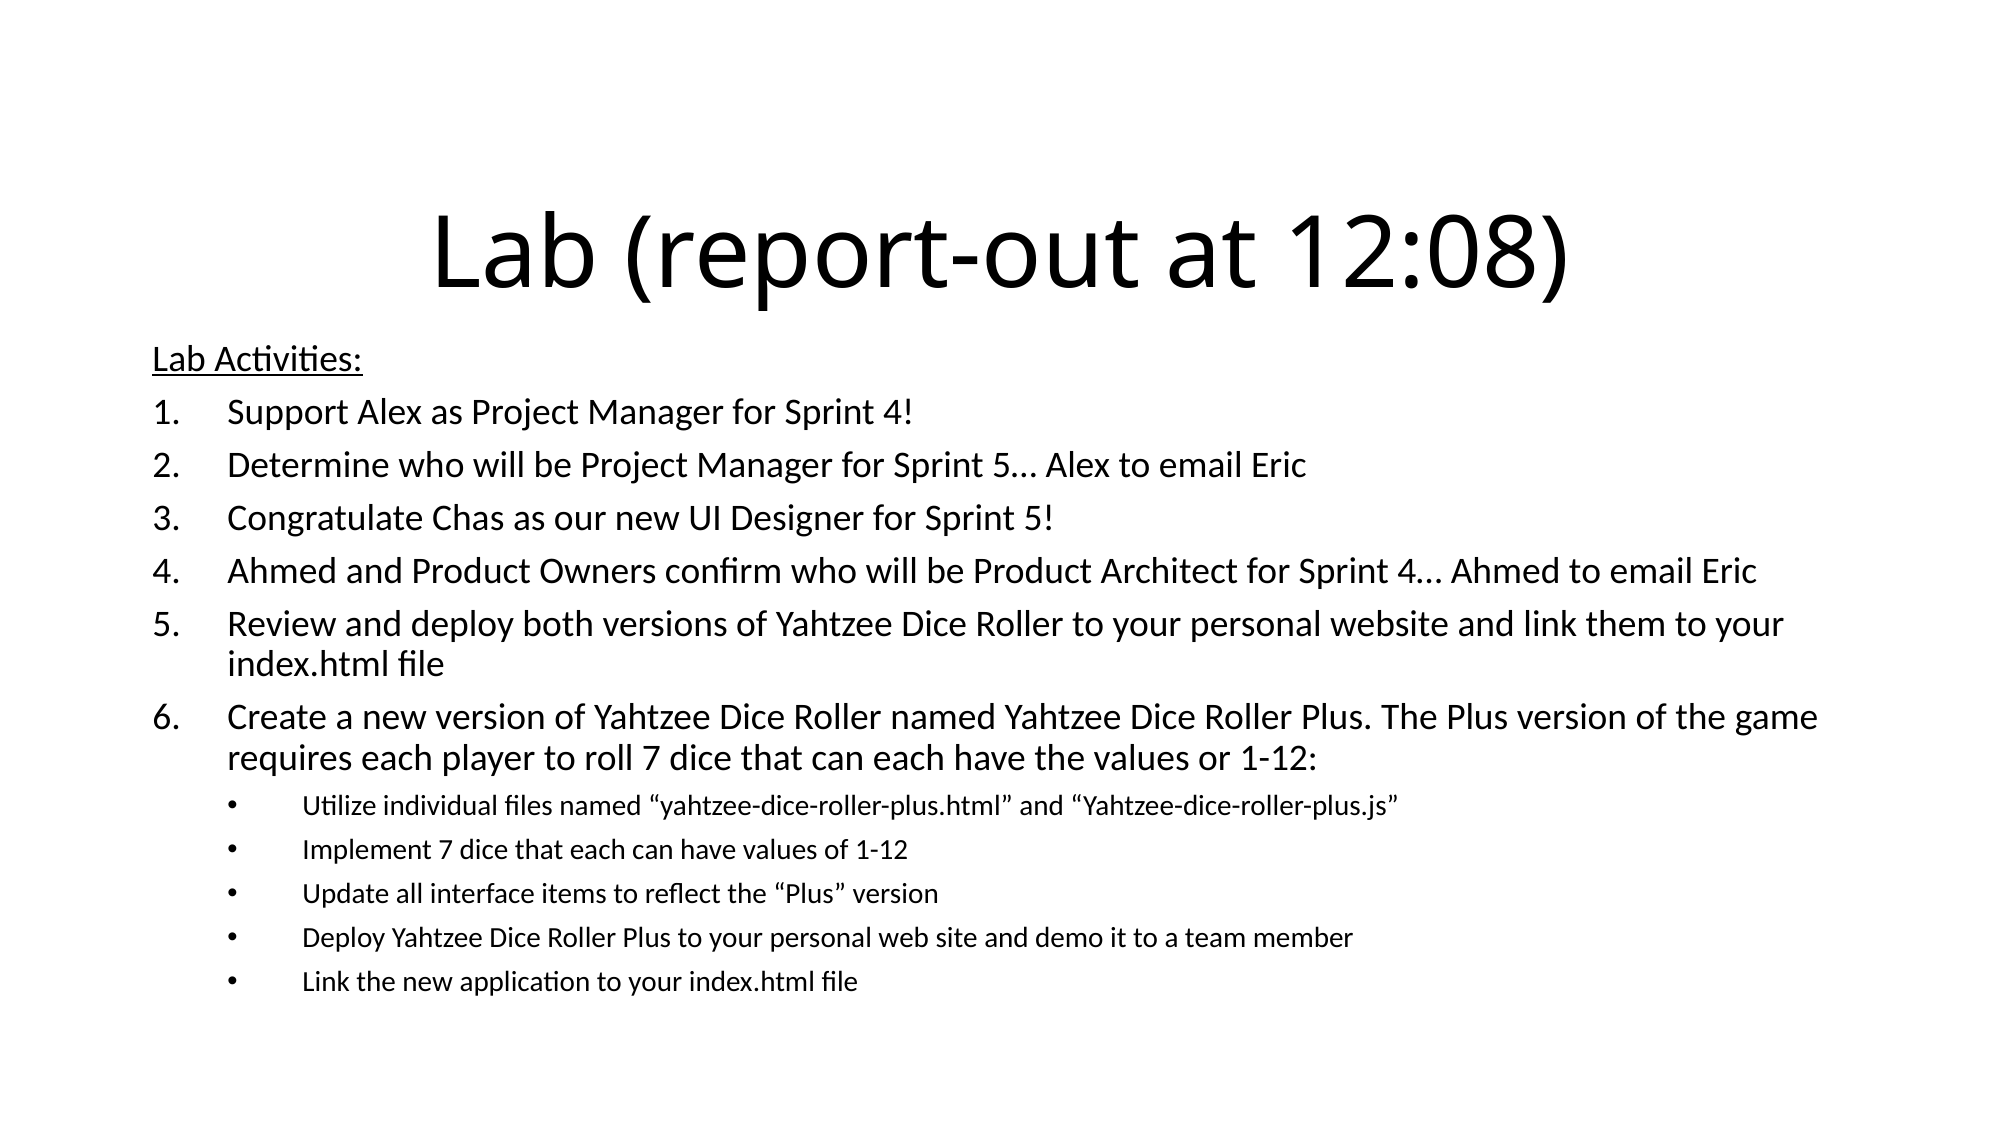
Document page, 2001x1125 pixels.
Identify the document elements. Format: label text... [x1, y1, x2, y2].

title Lab (report-out at 12:08) [249, 184, 1750, 317]
text_box Lab Activities: Support Alex as Project Manager for Sprint 4! Determine who will be Project Manager for Sprint 5… Alex to email Eric Congratulate Chas as our new UI Designer for Sprint 5! Ahmed and Product Owners confirm who will be Product Architect for Sprint 4… Ahmed to email Eric Review and deploy both versions of Yahtzee Dice Roller to your personal website and link them to your index.html file Create a new version of Yahtzee Dice Roller named Yahtzee Dice Roller Plus. The Plus version of the game requires each player to roll 7 dice that can each have the values or 1-12: Utilize individual files named “yahtzee-dice-roller-plus.html” and “Yahtzee-dice-roller-plus.js” Implement 7 dice that each can have values of 1-12 Update all interface items to reflect the “Plus” version Deploy Yahtzee Dice Roller Plus to your personal web site and demo it to a team member Link the new application to your index.html file [137, 331, 1863, 1105]
